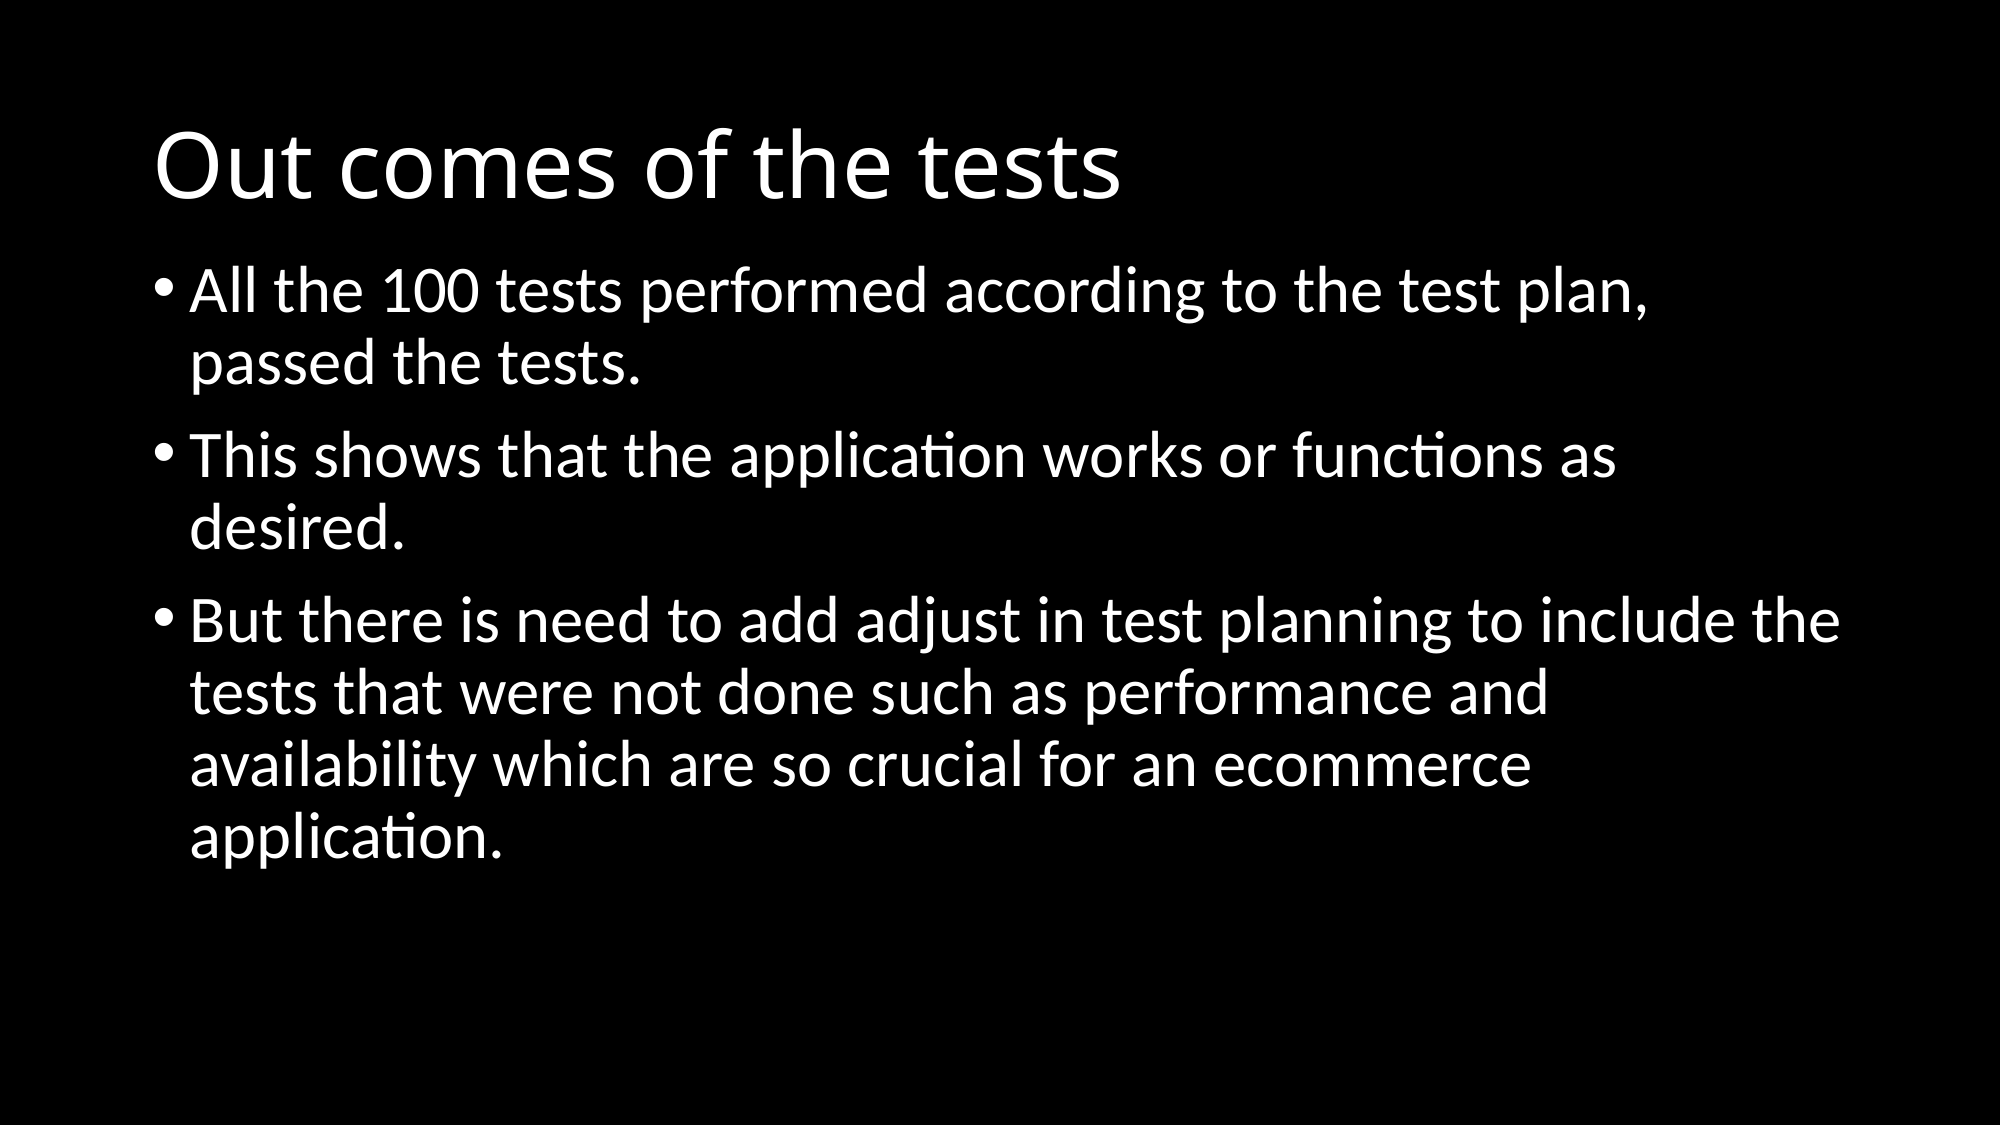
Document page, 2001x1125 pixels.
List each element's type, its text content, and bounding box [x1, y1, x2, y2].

list All the 100 tests performed according to the test plan, passed the tests. This shows that the application works or functions as desired. But there is need to add adjust in test planning to include the tests that were not done such as performance and availability which are so crucial for an ecommerce application. [137, 247, 1863, 993]
title Out comes of the tests [137, 59, 1863, 247]
